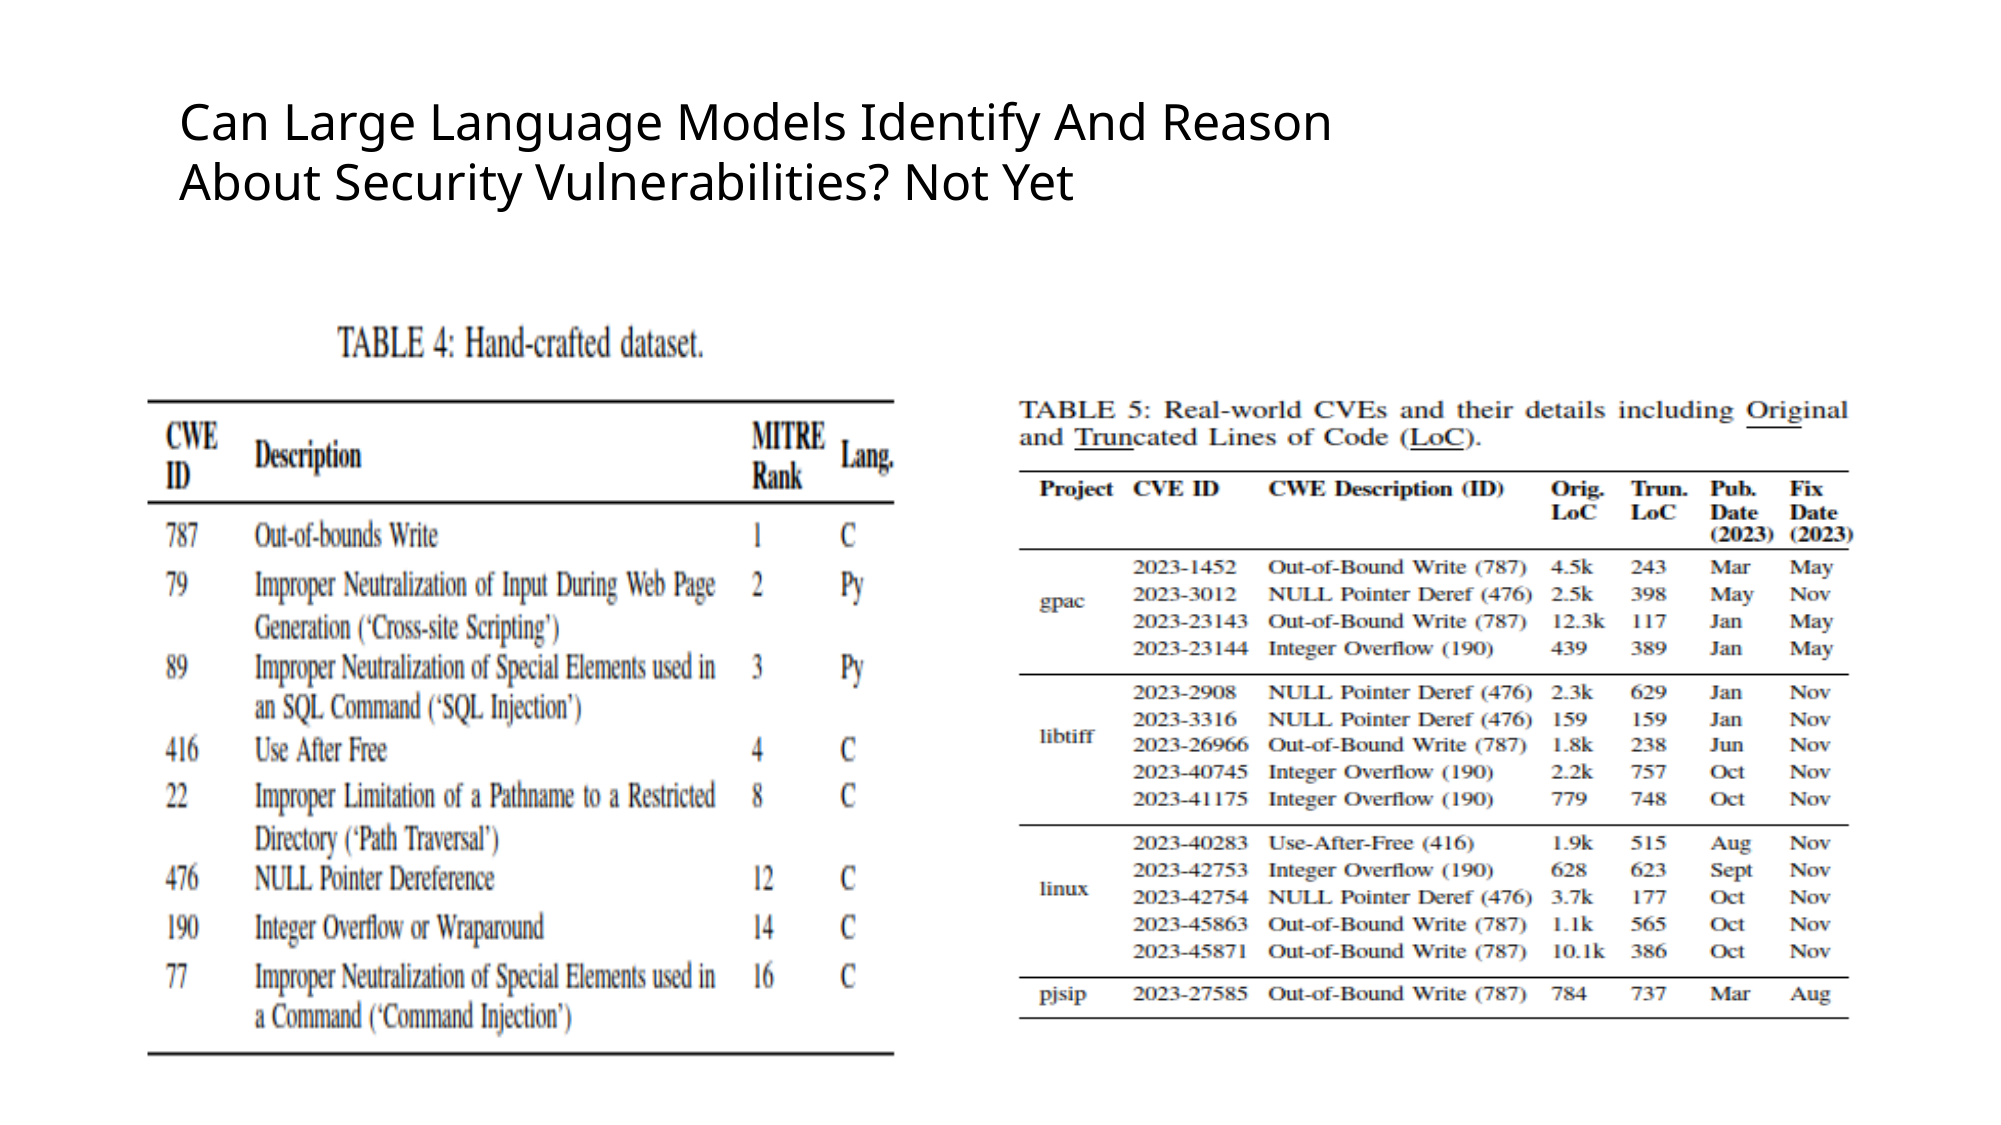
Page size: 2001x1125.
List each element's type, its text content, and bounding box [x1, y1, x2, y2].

picture [988, 370, 1877, 1043]
text_box Can Large Language Models Identify And Reason About Security Vulnerabilities? Not Yet [164, 82, 1814, 218]
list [123, 253, 913, 1087]
